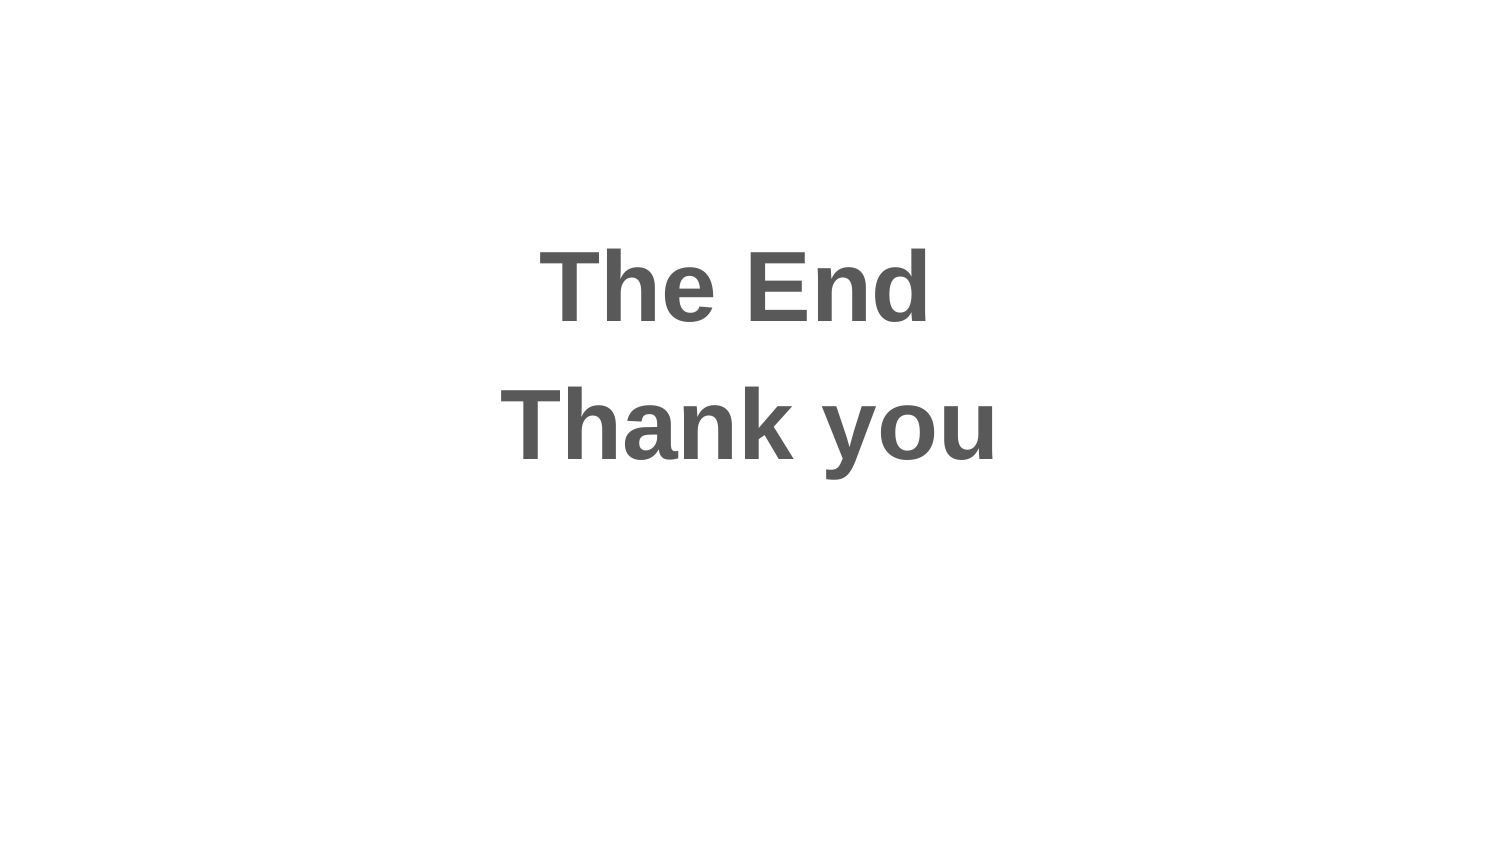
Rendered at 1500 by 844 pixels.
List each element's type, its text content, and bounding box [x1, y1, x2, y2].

list The End Thank you [51, 189, 1449, 750]
